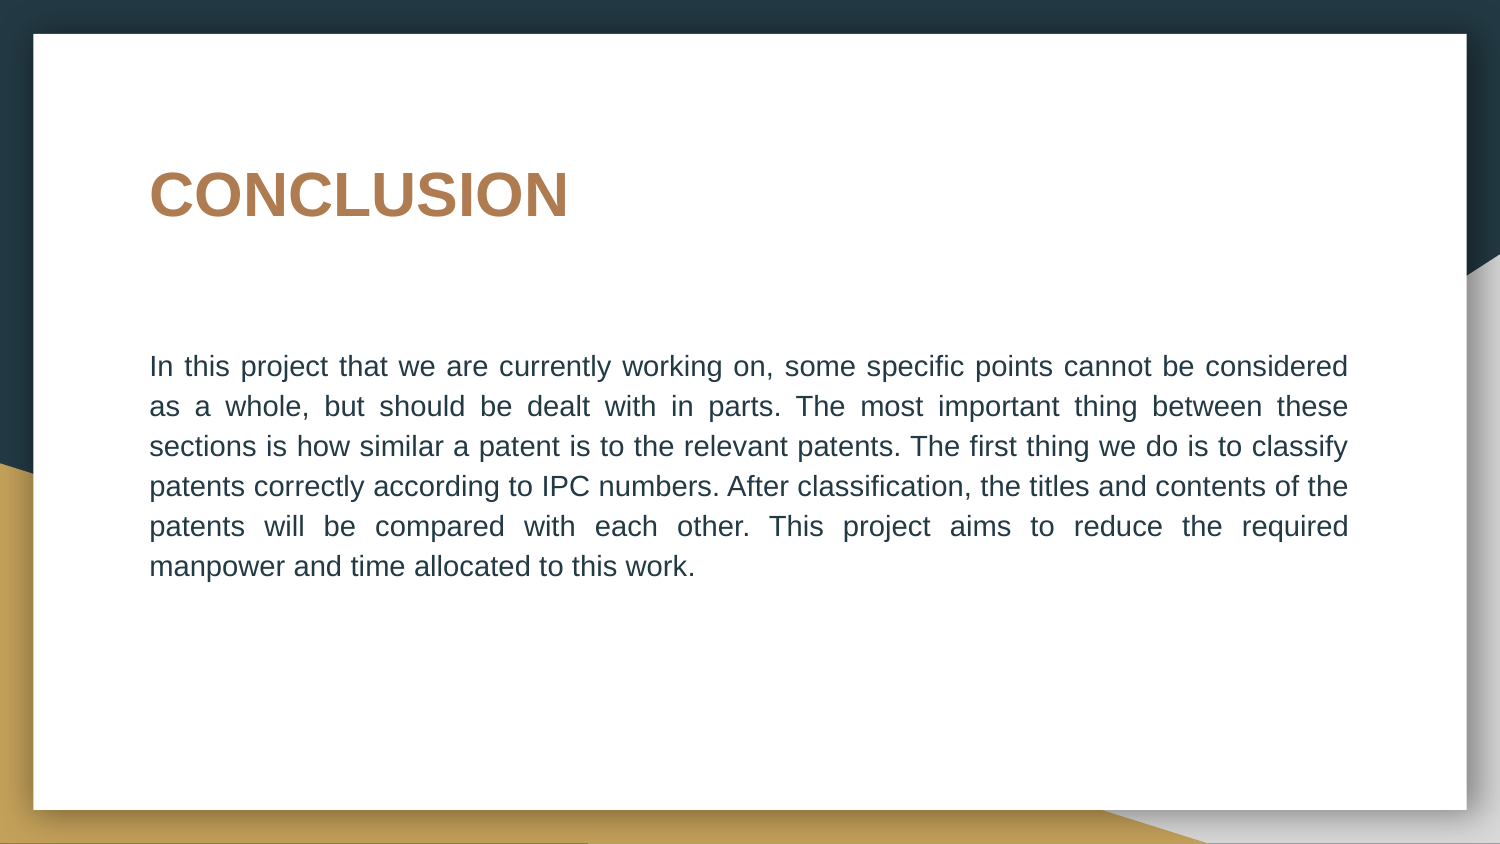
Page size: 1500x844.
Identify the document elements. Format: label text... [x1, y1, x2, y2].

title CONCLUSION [134, 138, 1366, 296]
list In this project that we are currently working on, some specific points cannot be considered as a whole, but should be dealt with in parts. The most important thing between these sections is how similar a patent is to the relevant patents. The first thing we do is to classify patents correctly according to IPC numbers. After classification, the titles and contents of the patents will be compared with each other. This project aims to reduce the required manpower and time allocated to this work. [134, 326, 1366, 729]
